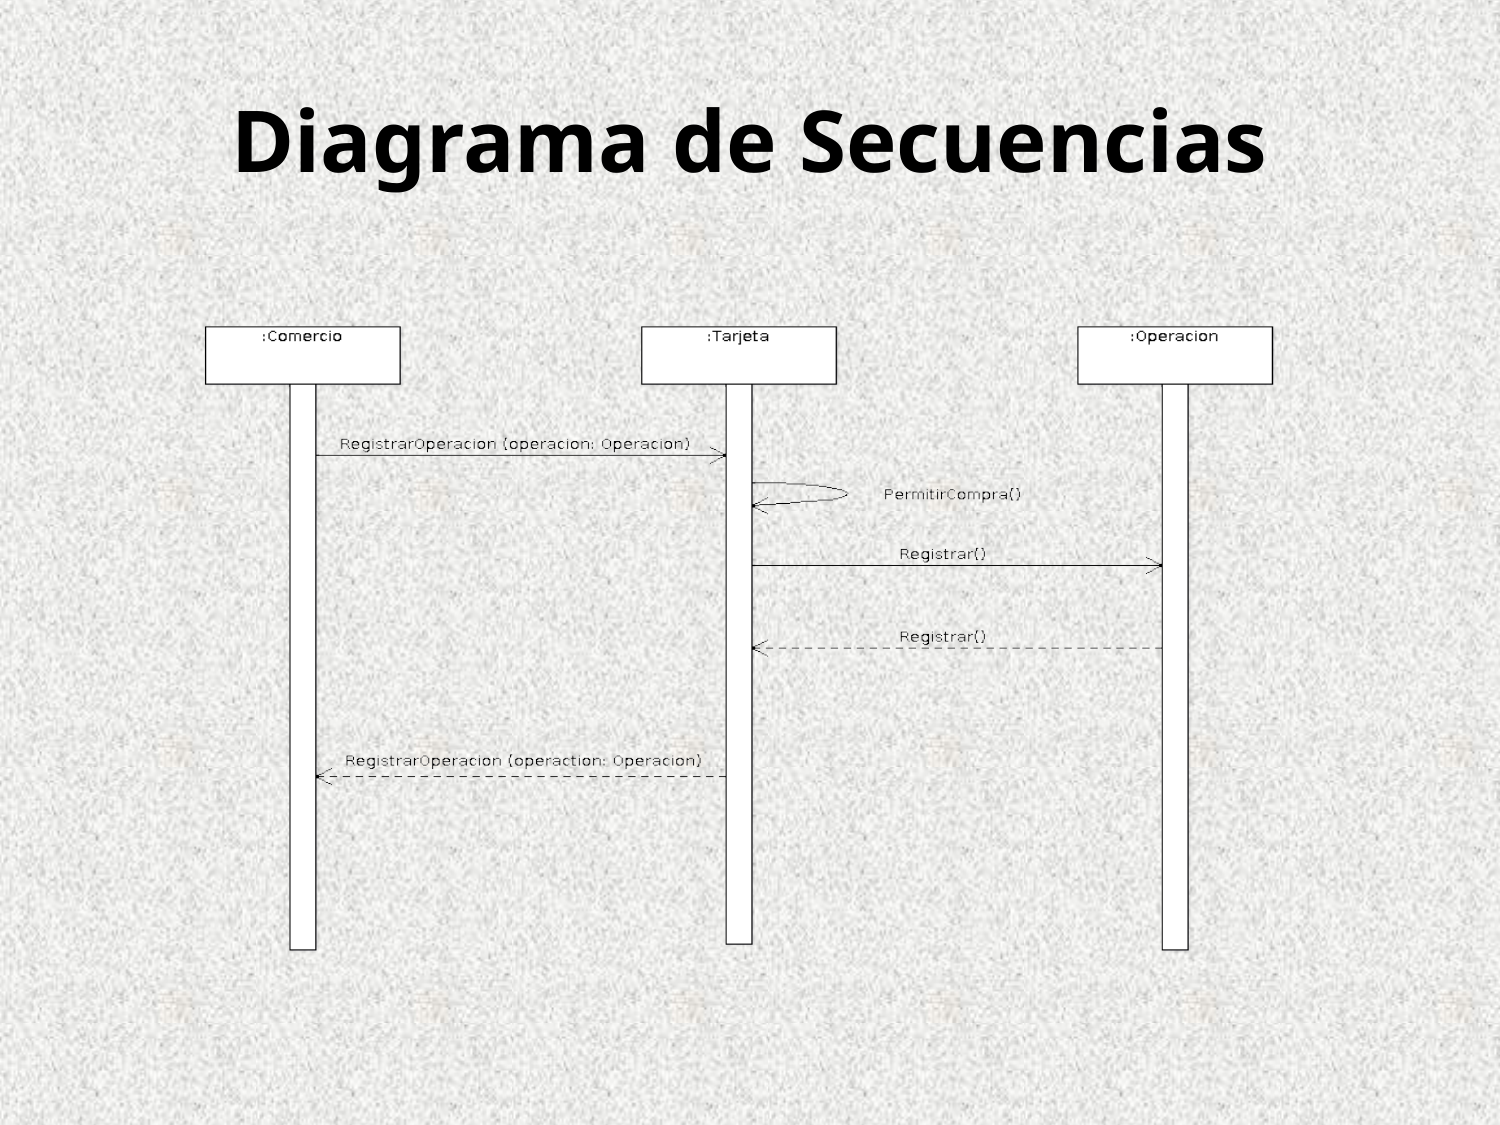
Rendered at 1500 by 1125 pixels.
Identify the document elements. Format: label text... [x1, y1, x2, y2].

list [70, 262, 1407, 1125]
picture [0, 0, 1500, 1125]
title Diagrama de Secuencias [75, 45, 1425, 233]
